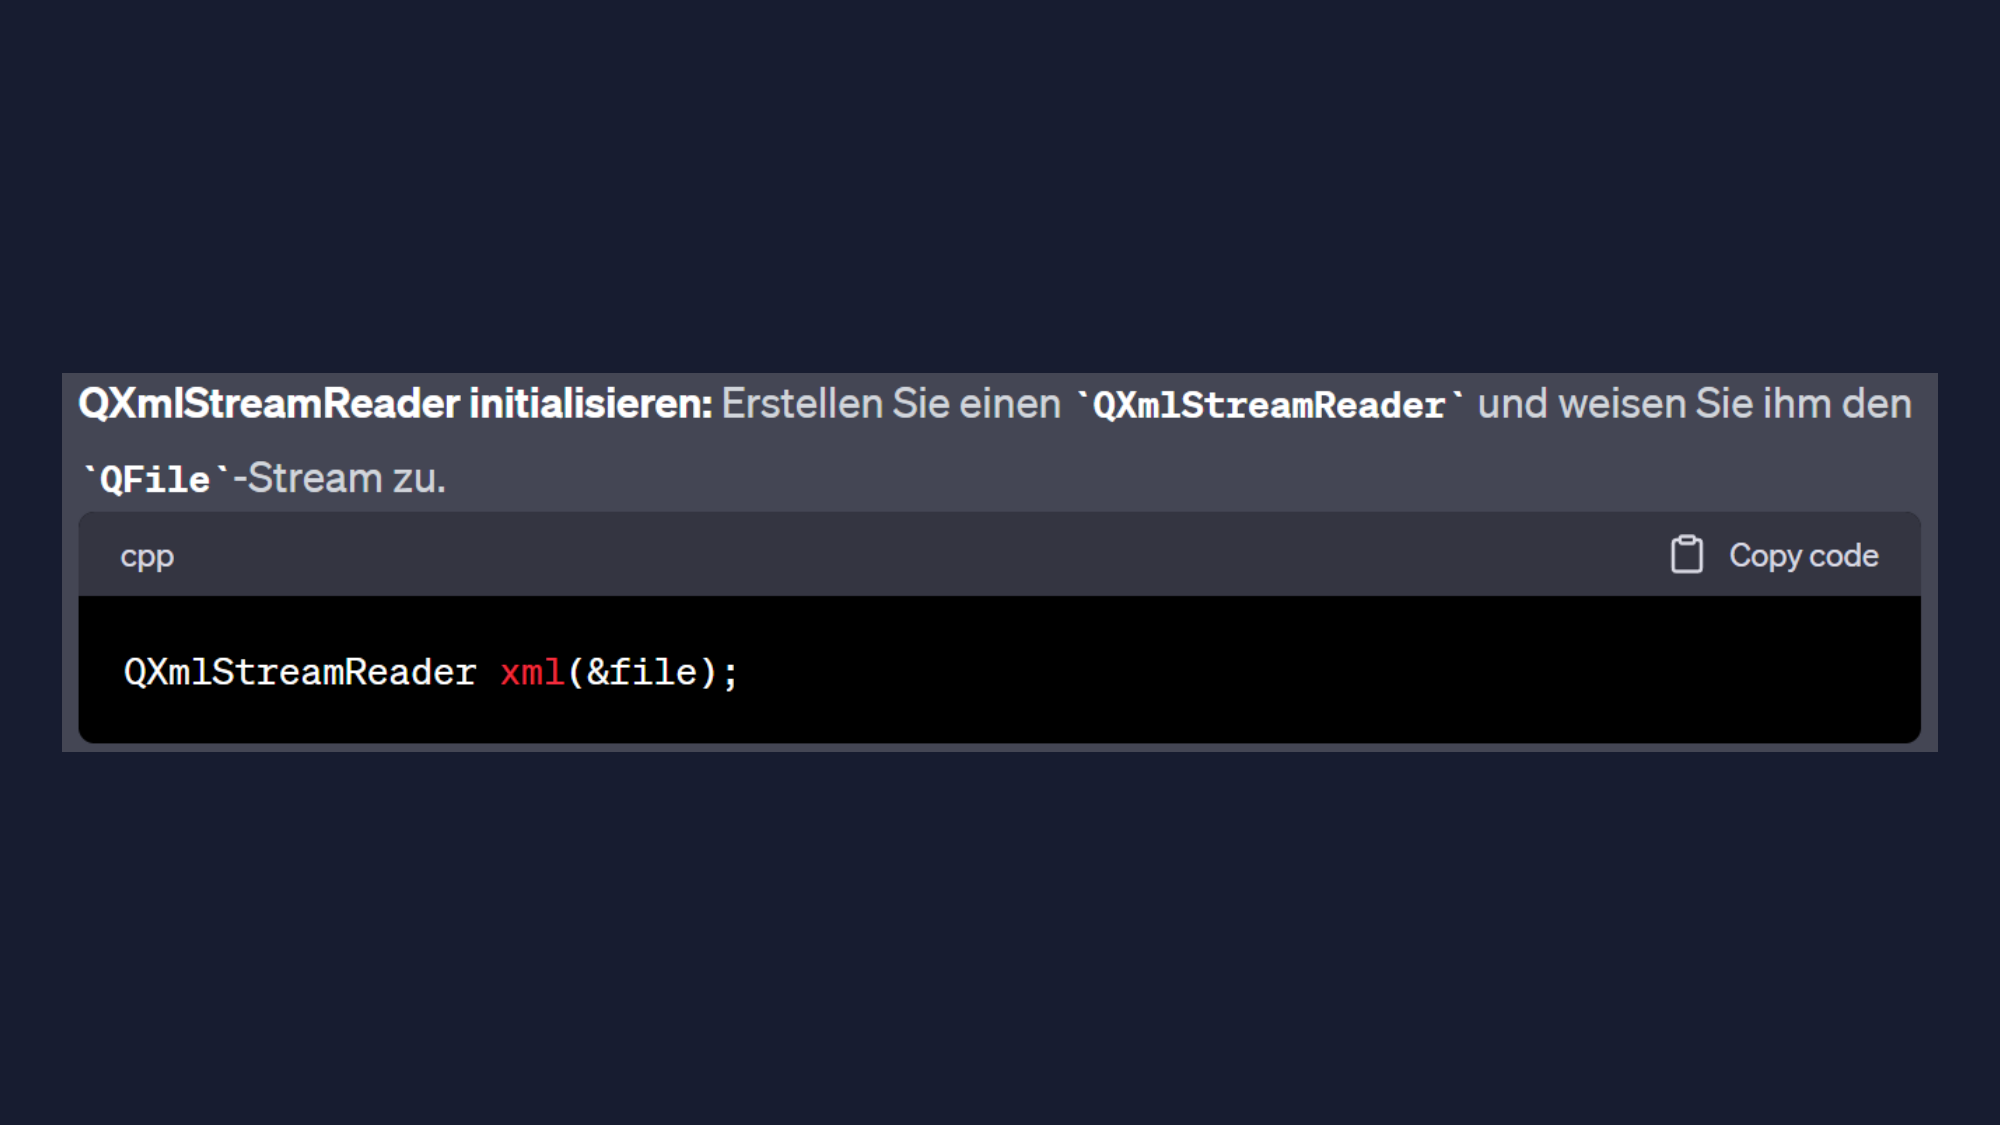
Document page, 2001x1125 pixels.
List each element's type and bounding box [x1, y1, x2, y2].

picture [62, 373, 1938, 752]
